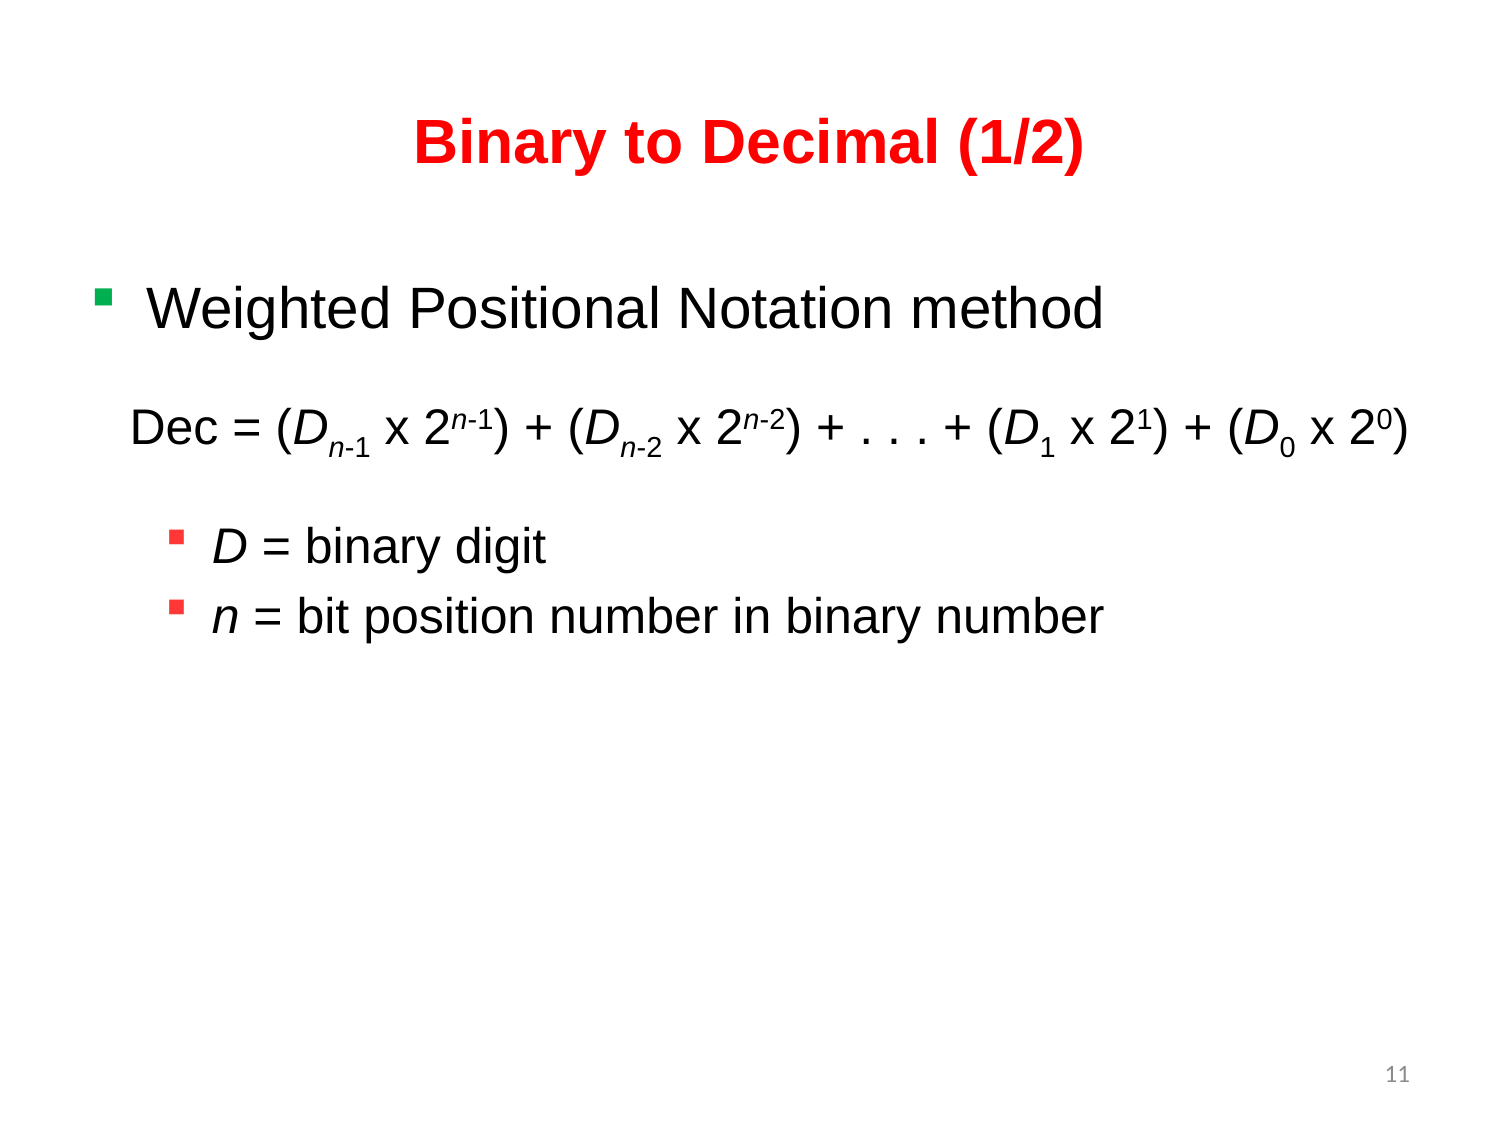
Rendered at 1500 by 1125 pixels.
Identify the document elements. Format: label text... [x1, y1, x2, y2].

text_box Dec = (Dn-1 x 2n-1) + (Dn-2 x 2n-2) + . . . + (D1 x 21) + (D0 x 20) [114, 387, 1425, 471]
slide_number 11 [1074, 1042, 1425, 1103]
list Weighted Positional Notation method D = binary digit n = bit position number in binary number [75, 262, 1425, 1005]
title Binary to Decimal (1/2) [75, 45, 1425, 233]
